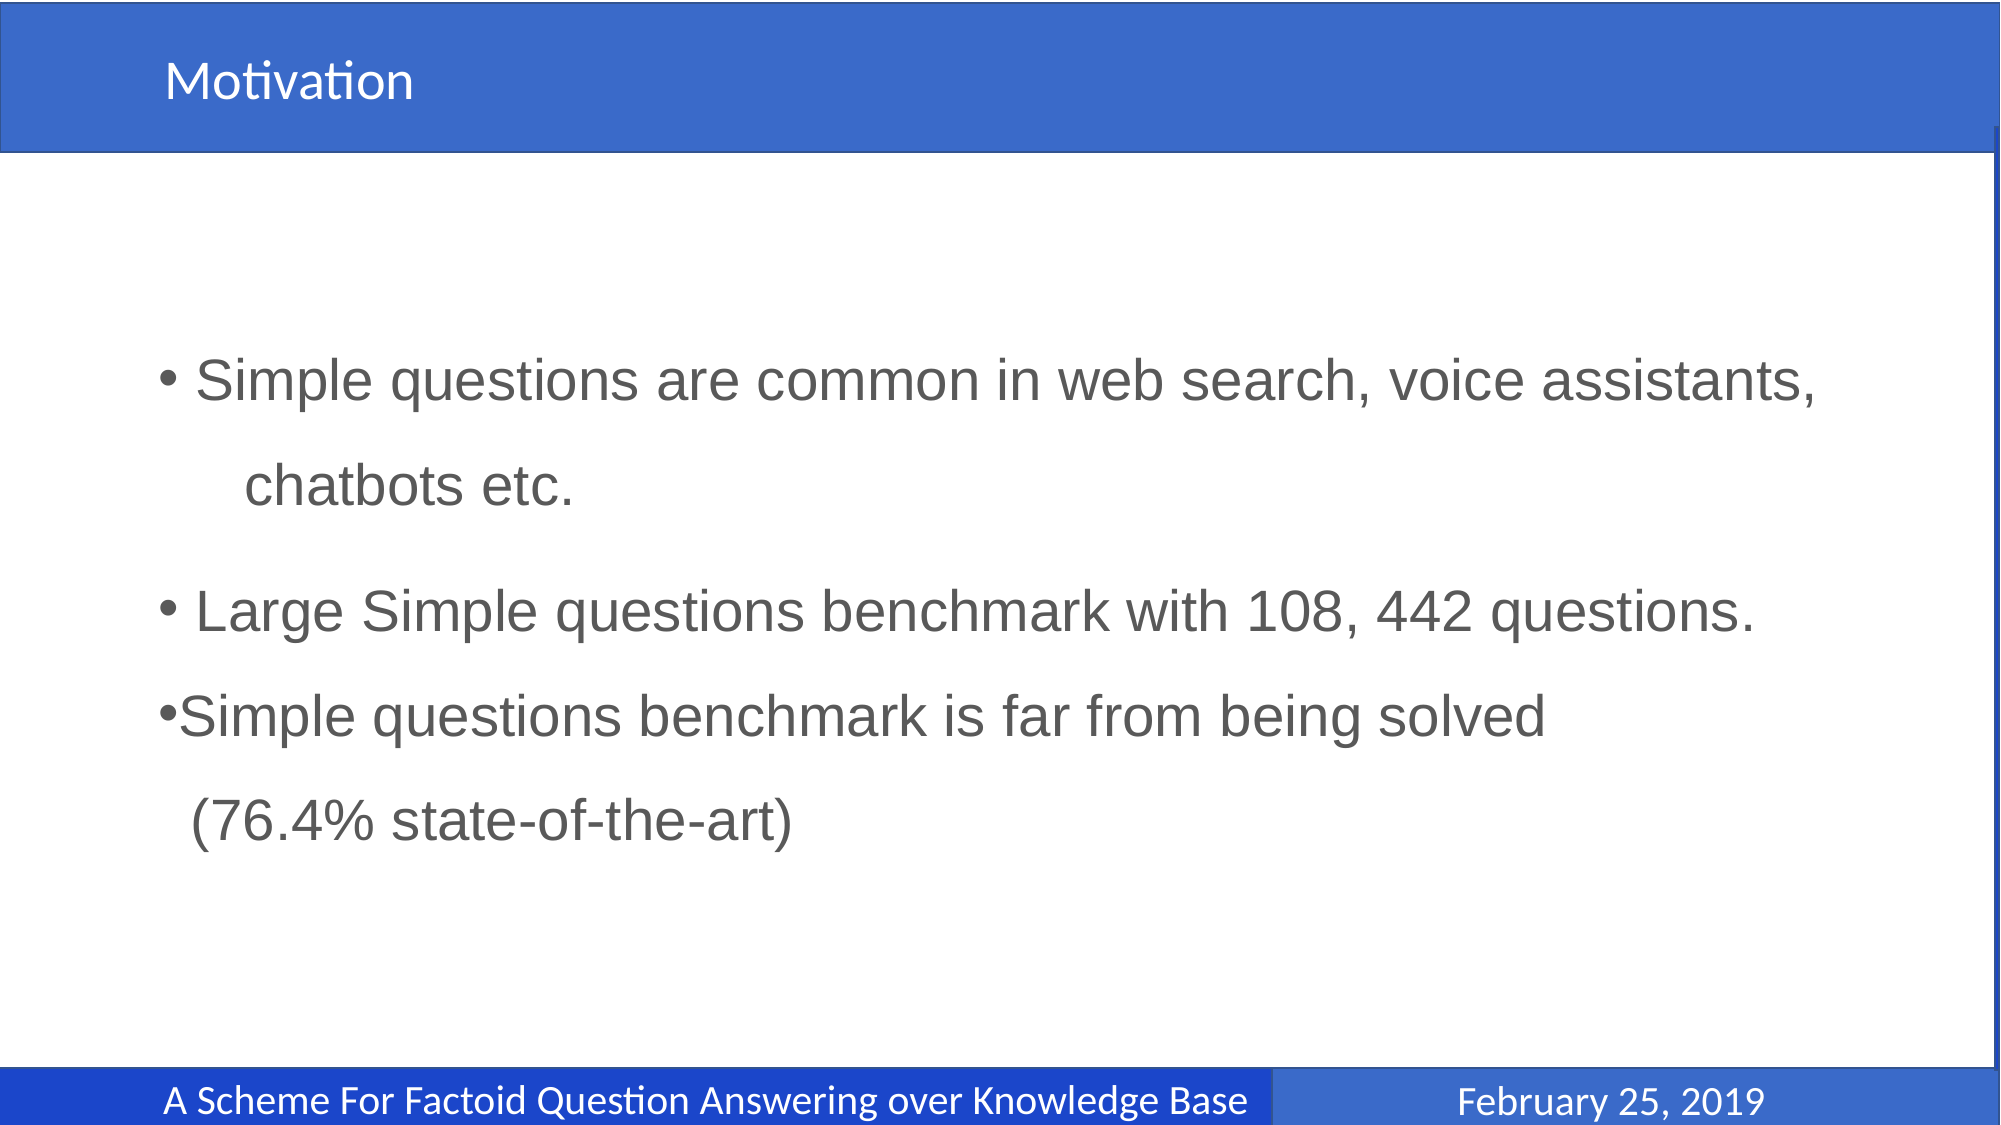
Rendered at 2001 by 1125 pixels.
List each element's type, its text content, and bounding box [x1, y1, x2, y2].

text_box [0, 126, 1999, 1125]
text_box Motivation [0, 2, 2000, 126]
